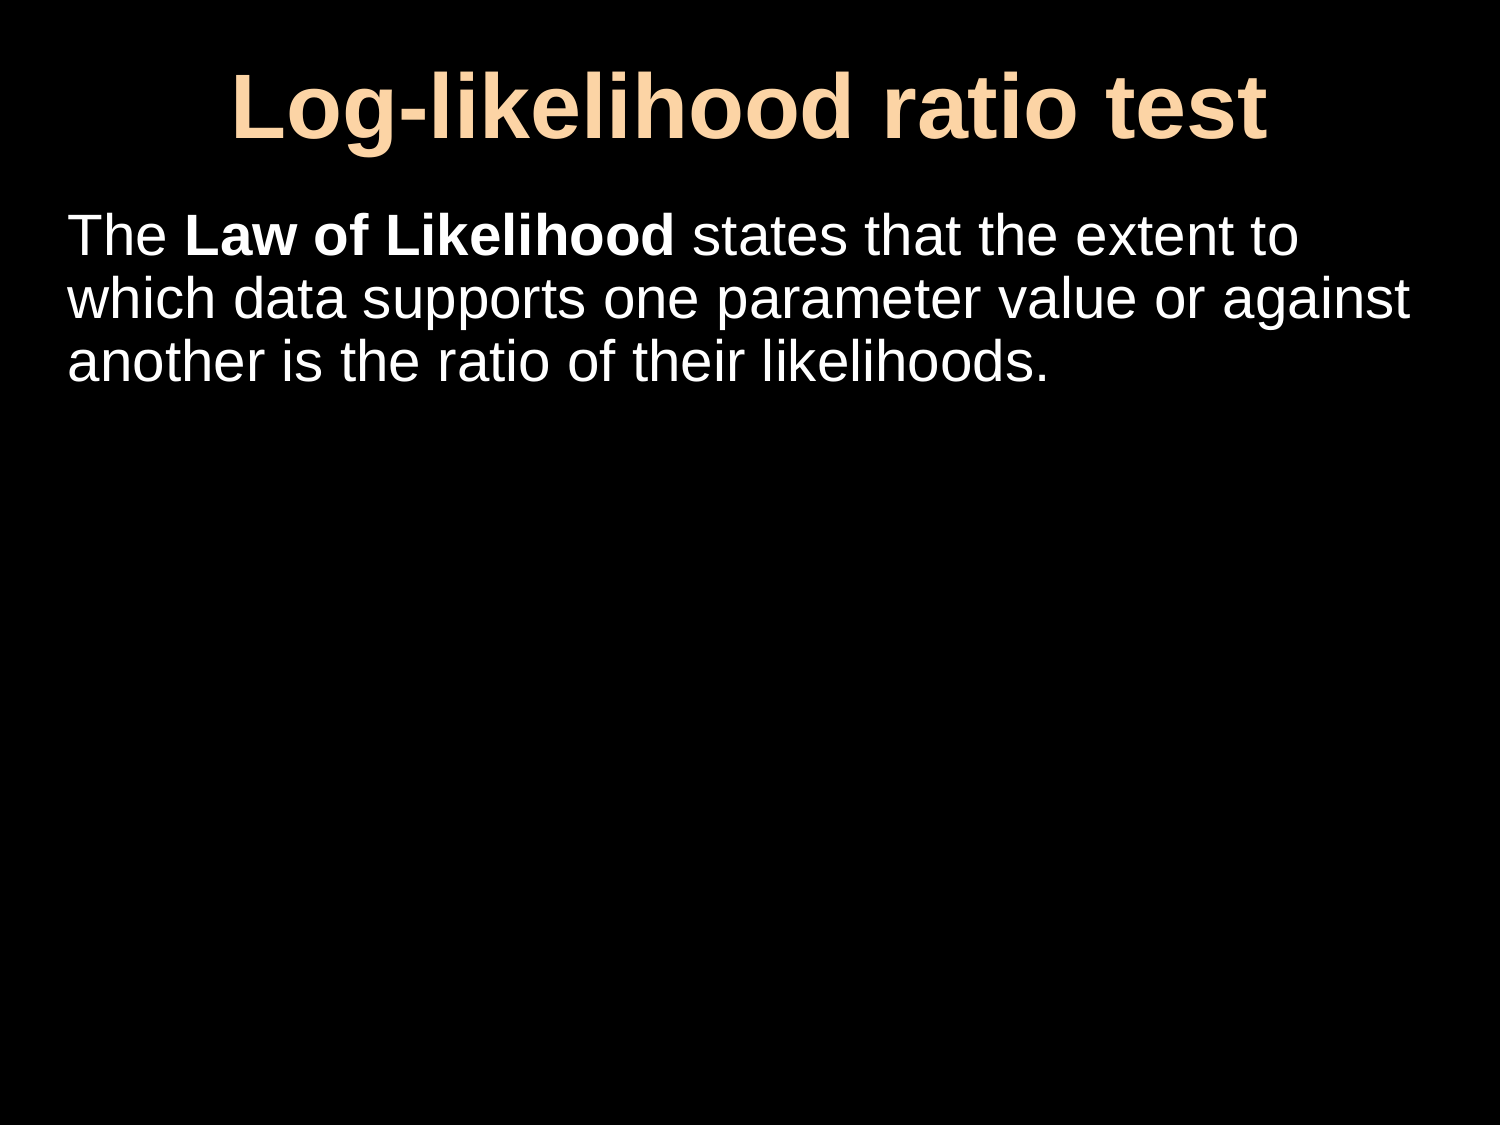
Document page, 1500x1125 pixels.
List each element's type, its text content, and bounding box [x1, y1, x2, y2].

list The Law of Likelihood states that the extent to which data supports one parameter value or against another is the ratio of their likelihoods. [52, 197, 1448, 1038]
title Log-likelihood ratio test [0, 0, 1500, 218]
